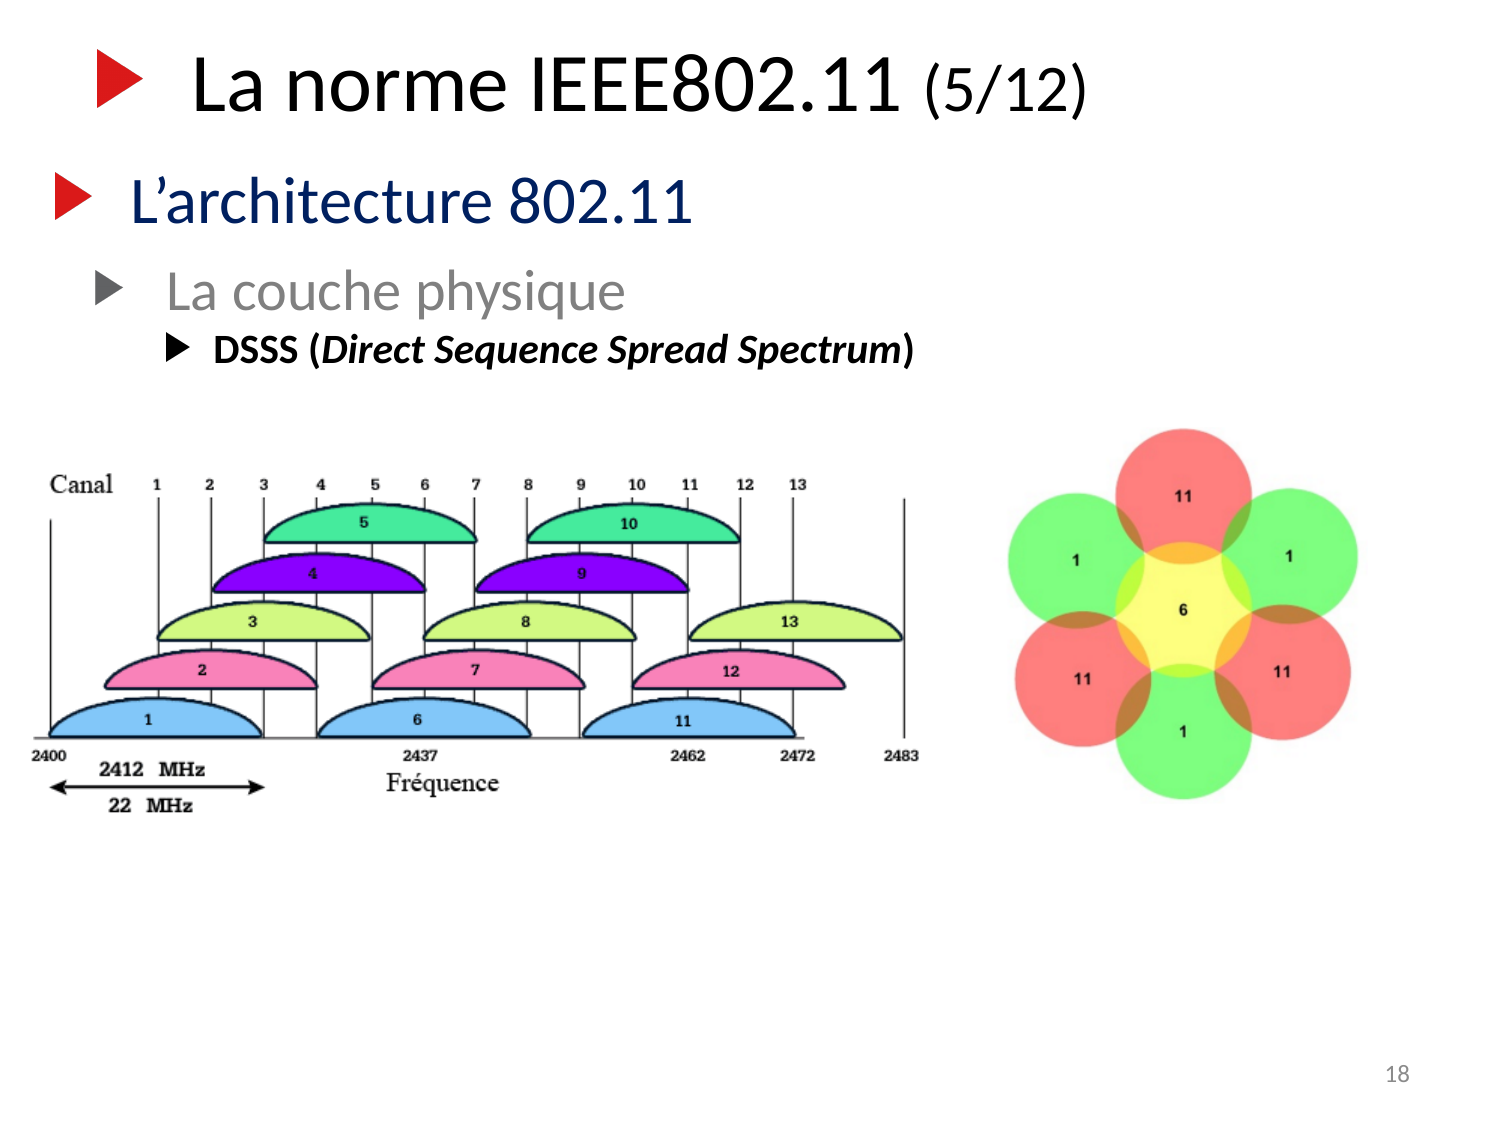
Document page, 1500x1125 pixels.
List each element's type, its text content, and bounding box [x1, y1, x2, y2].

picture [26, 454, 928, 823]
picture [55, 188, 92, 220]
picture [97, 49, 143, 108]
picture [166, 332, 190, 362]
picture [980, 426, 1368, 804]
slide_number 18 [1074, 1042, 1425, 1103]
text_box La norme IEEE802.11 (5/12) [0, 0, 1241, 188]
picture [91, 266, 128, 308]
text_box L’architecture 802.11 [40, 148, 1401, 244]
text_box La couche physique DSSS (Direct Sequence Spread Spectrum) [76, 244, 1412, 425]
